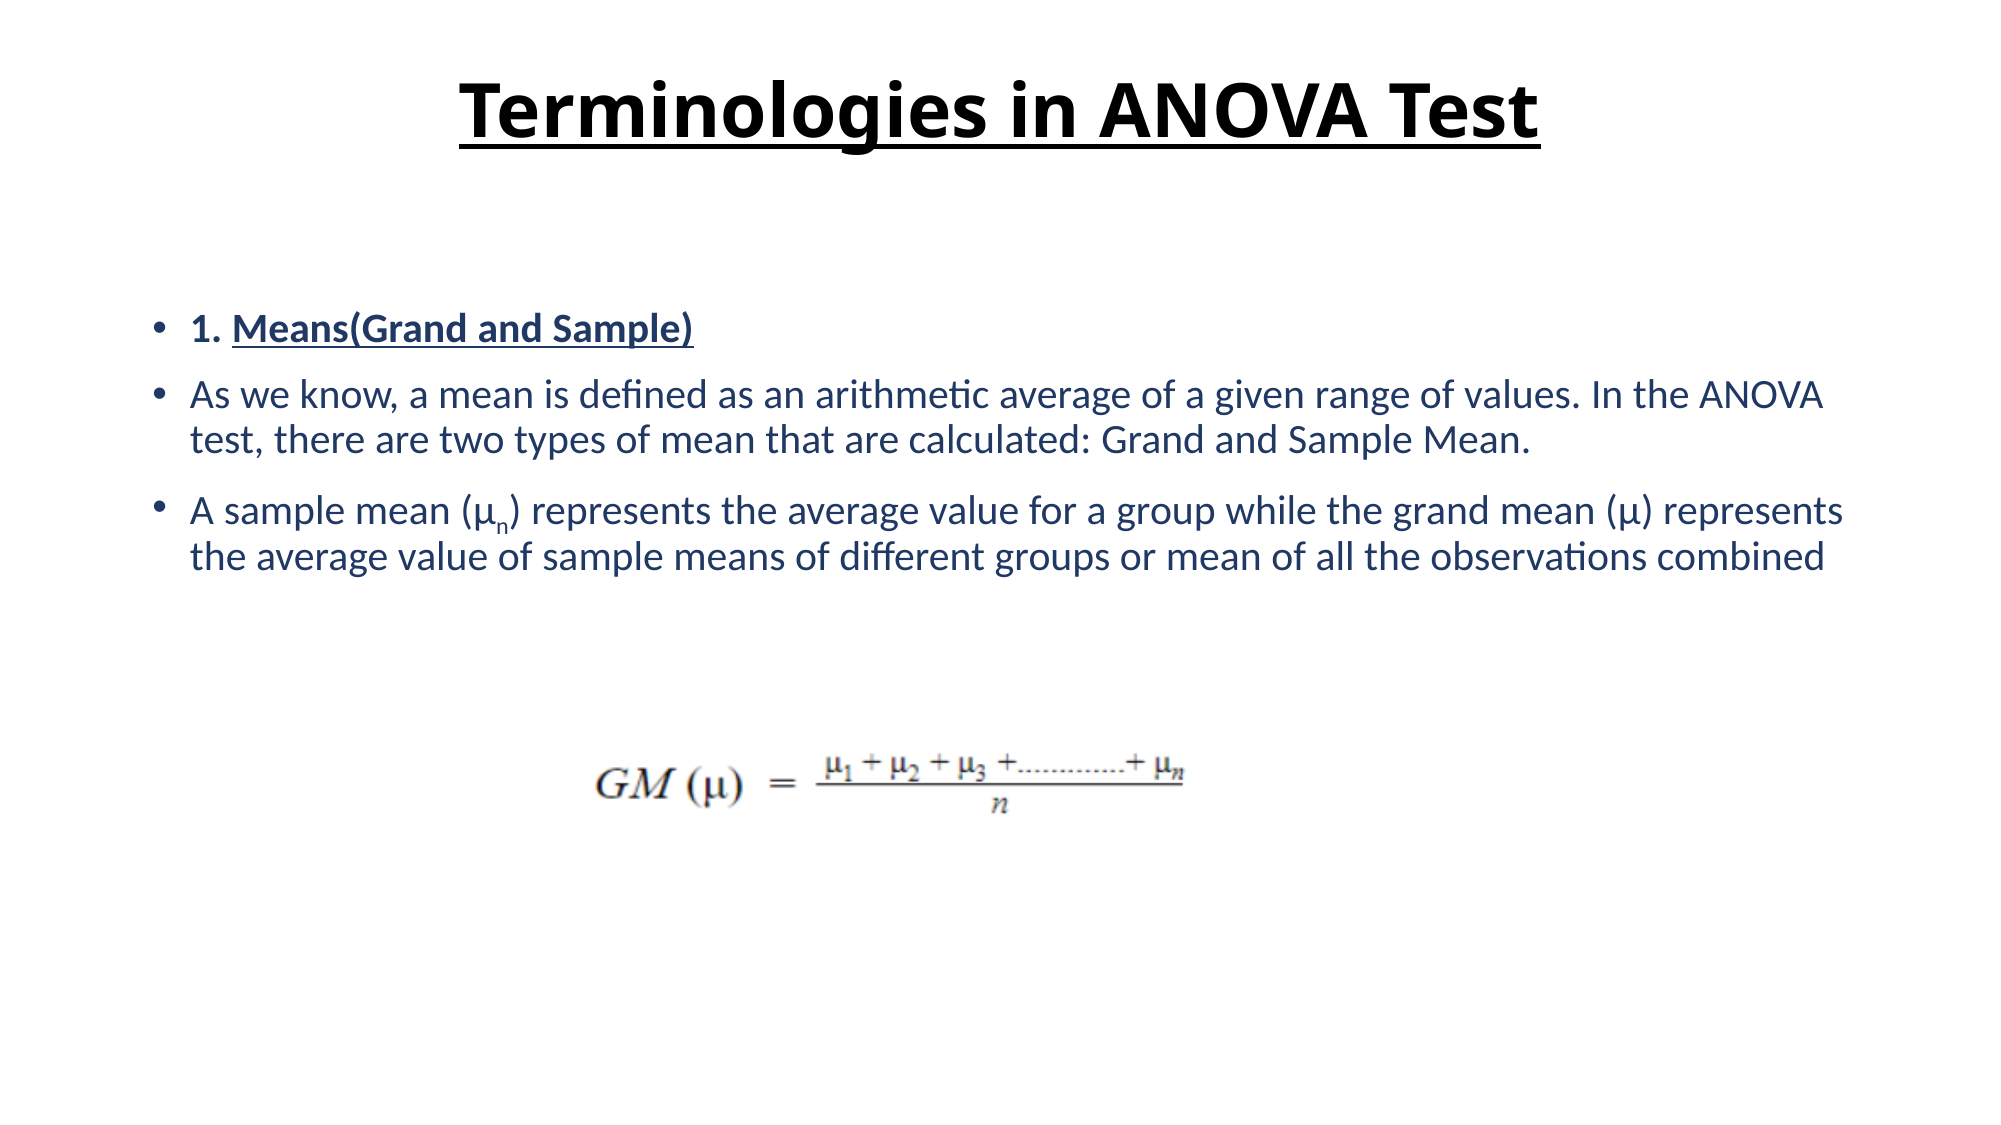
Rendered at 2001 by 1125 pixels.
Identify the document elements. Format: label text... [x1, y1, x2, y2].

title Terminologies in ANOVA Test [137, 59, 1863, 278]
list 1. Means(Grand and Sample) As we know, a mean is defined as an arithmetic average of a given range of values. In the ANOVA test, there are two types of mean that are calculated: Grand and Sample Mean. A sample mean (μn) represents the average value for a group while the grand mean (μ) represents the average value of sample means of different groups or mean of all the observations combined [137, 299, 1863, 1014]
picture [562, 719, 1271, 854]
